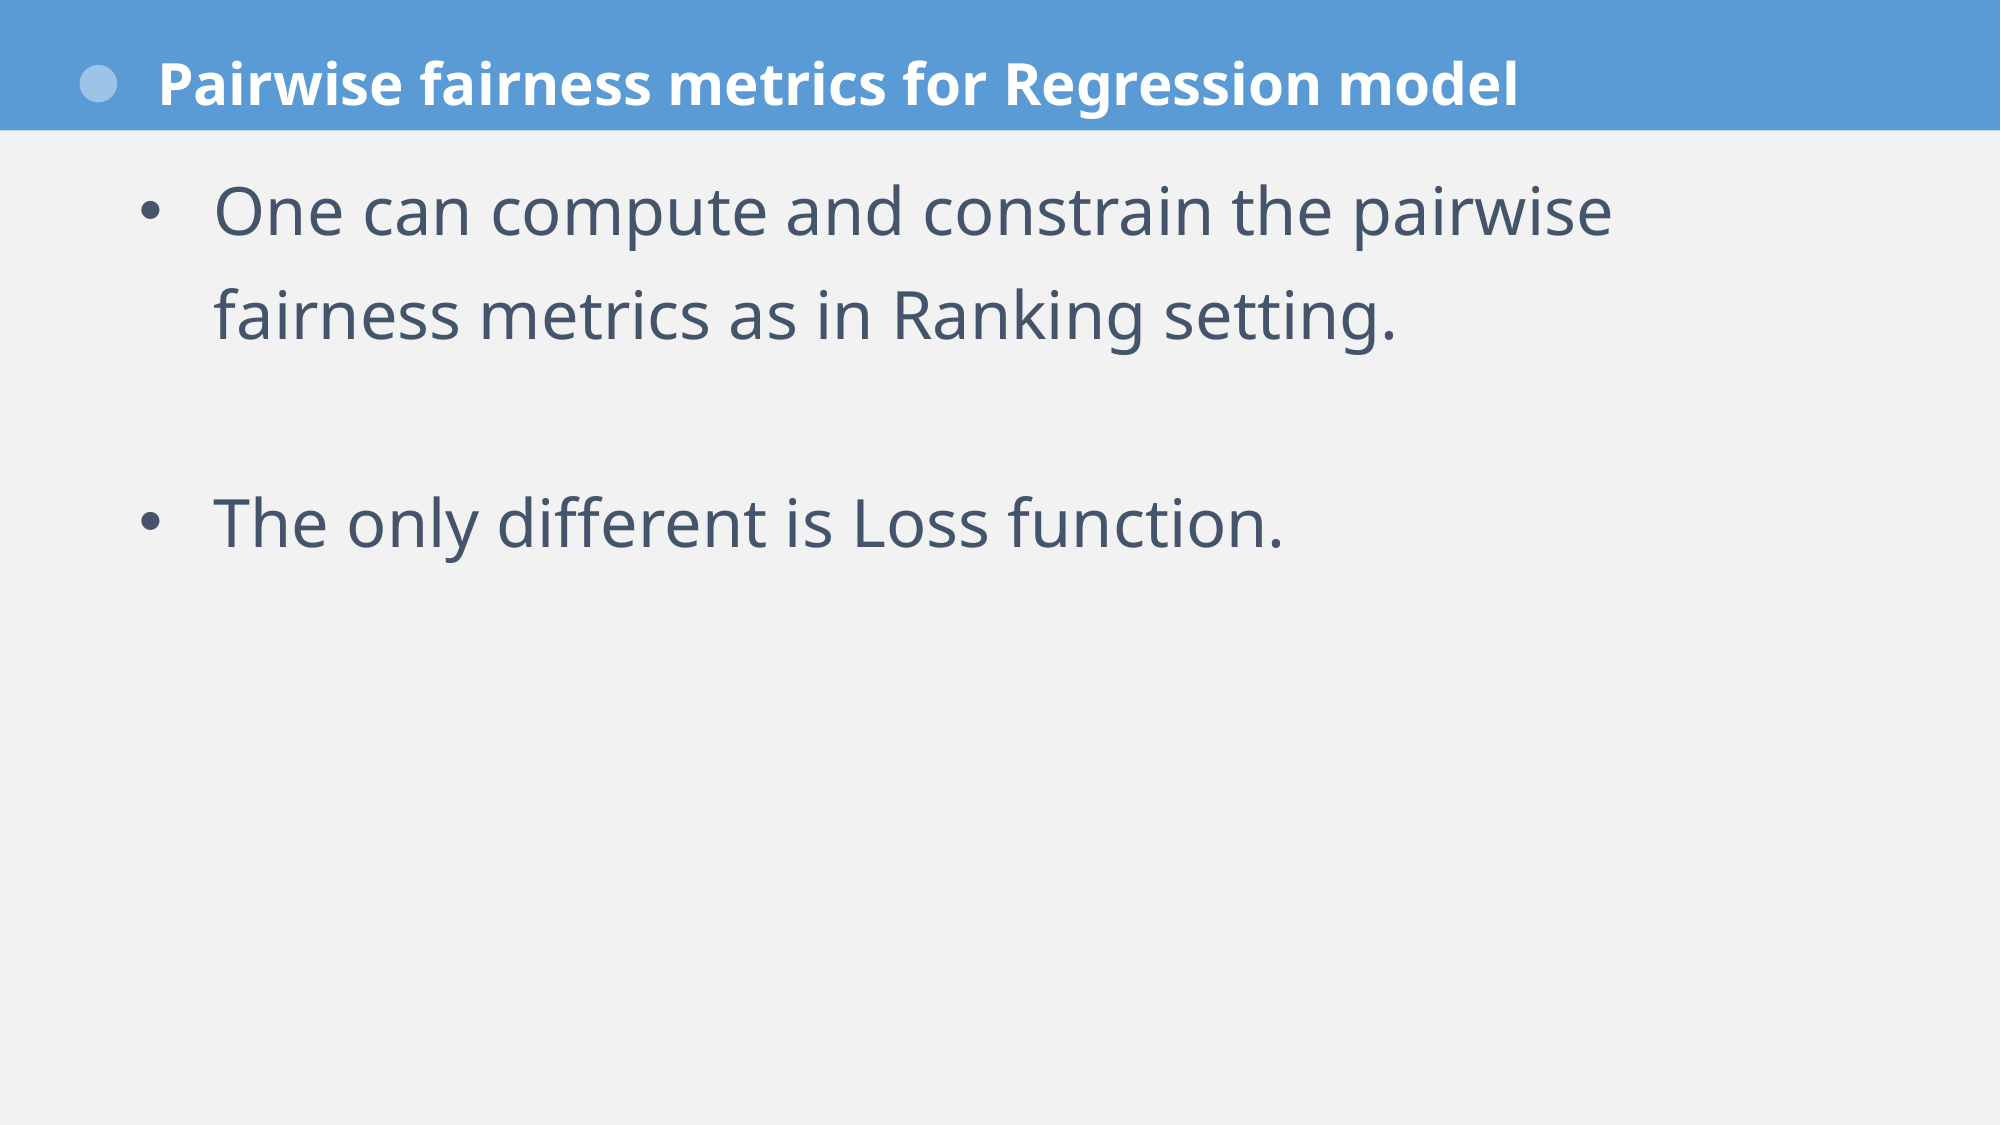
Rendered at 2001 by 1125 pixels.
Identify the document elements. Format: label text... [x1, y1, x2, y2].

title Pairwise fairness metrics for Regression model [138, 55, 1712, 119]
text_box One can compute and constrain the pairwise fairness metrics as in Ranking setting. The only different is Loss function. [138, 145, 1783, 1125]
